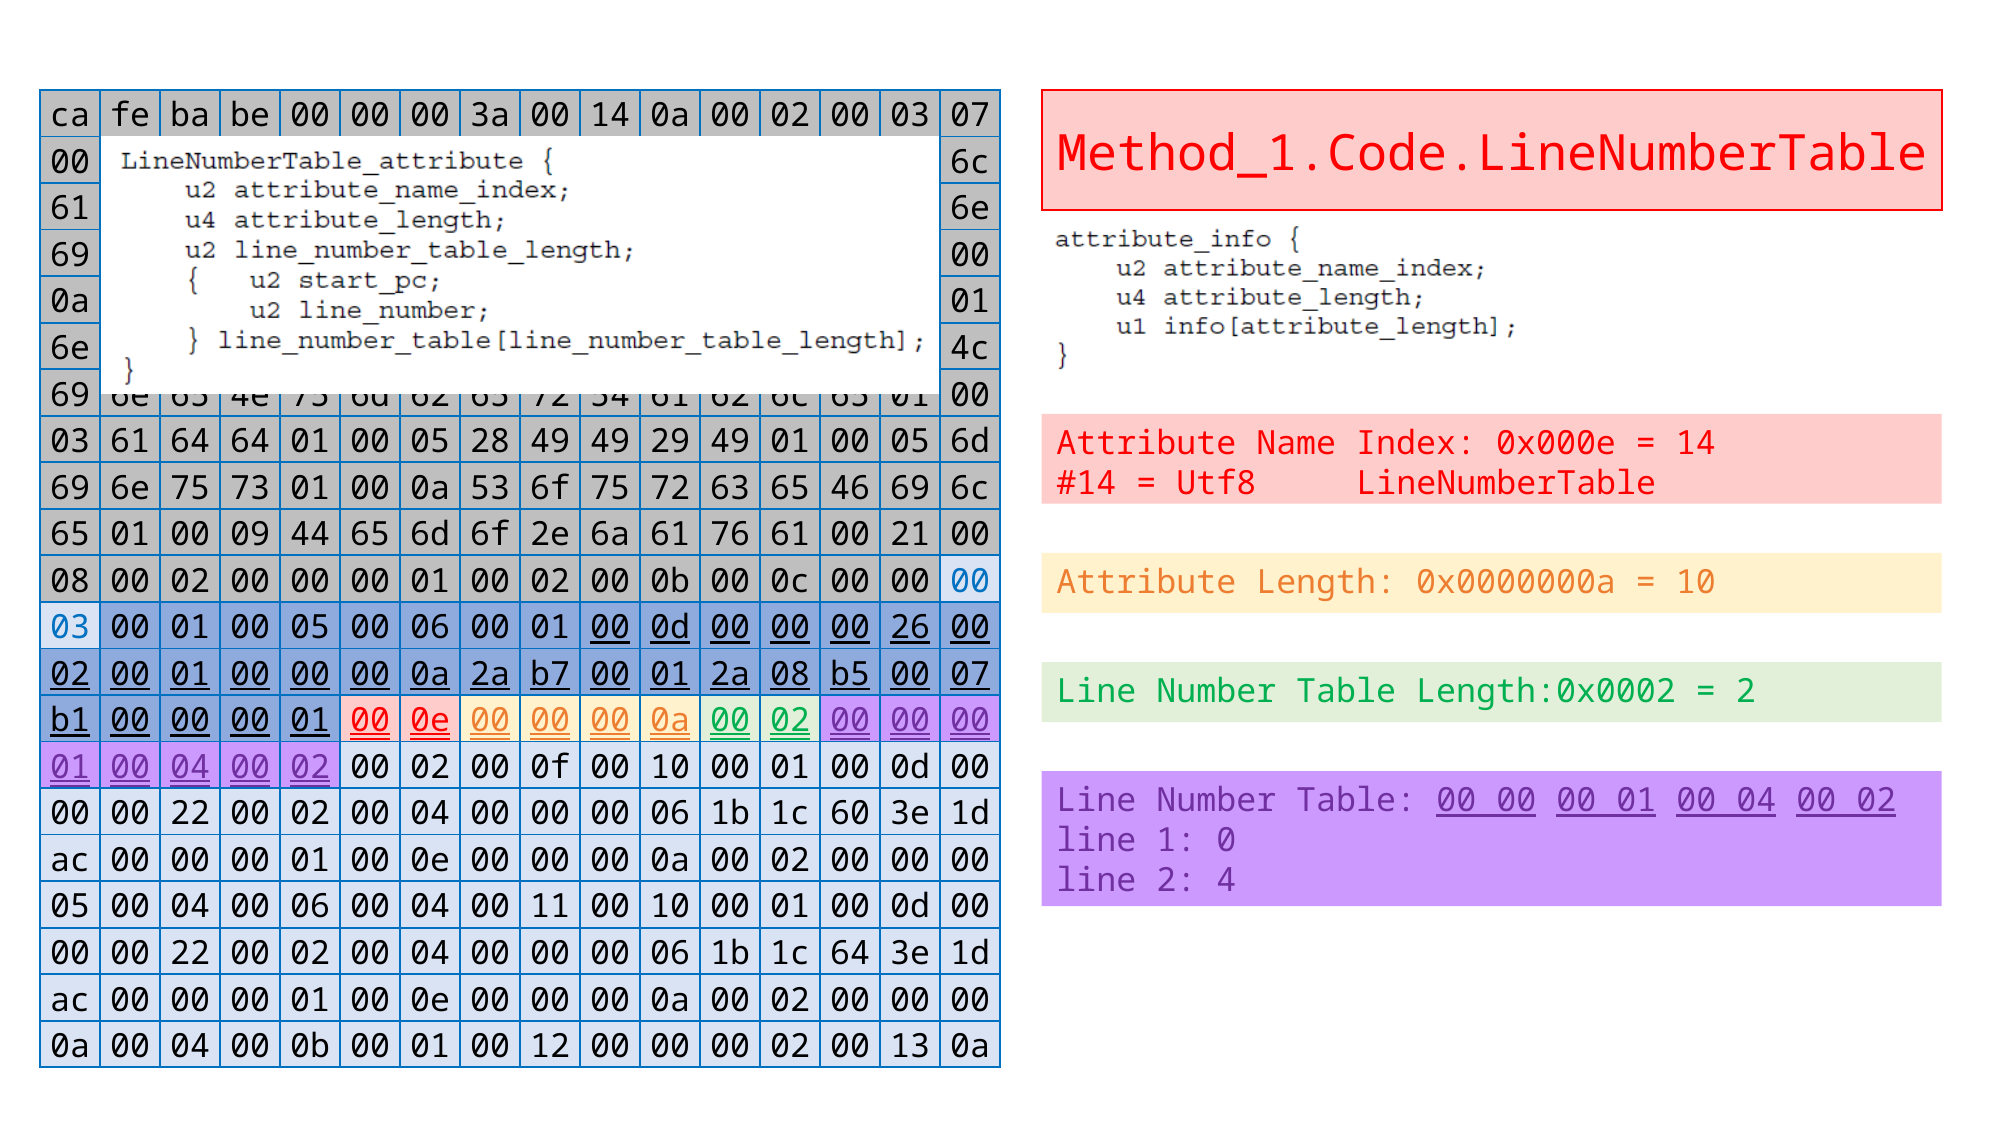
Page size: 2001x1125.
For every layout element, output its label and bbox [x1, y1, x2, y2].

table_cell [461, 417, 519, 461]
table_cell [281, 835, 339, 880]
table_cell [821, 463, 879, 508]
text_box [1041, 661, 1943, 723]
table_cell [701, 603, 759, 648]
table_cell [941, 882, 999, 927]
table_cell [641, 1022, 699, 1066]
table_cell [461, 835, 519, 880]
table_cell [581, 742, 639, 787]
table_cell [581, 649, 639, 694]
table_cell [641, 417, 699, 461]
table_cell [521, 649, 579, 694]
table_header [41, 91, 99, 136]
table_cell [41, 417, 99, 461]
table_cell [761, 556, 819, 601]
table_cell [761, 696, 819, 741]
table_cell [281, 649, 339, 694]
table_cell [221, 696, 279, 741]
table_cell [461, 394, 519, 415]
table_cell [281, 1022, 339, 1066]
table_header [101, 91, 159, 136]
table_cell [221, 417, 279, 461]
text_box [1041, 552, 1943, 614]
table_header [701, 91, 759, 136]
table_cell [41, 929, 99, 973]
table_cell [221, 1022, 279, 1066]
table_cell [41, 1022, 99, 1066]
table_cell [821, 742, 879, 787]
table_cell [521, 882, 579, 927]
table_cell [101, 742, 159, 787]
table_cell [281, 603, 339, 648]
table_cell [941, 463, 999, 508]
table_cell [821, 603, 879, 648]
table_cell [161, 1022, 219, 1066]
table_cell [161, 835, 219, 880]
table_cell [521, 603, 579, 648]
picture [101, 136, 939, 394]
table_cell [821, 975, 879, 1020]
table_cell [641, 649, 699, 694]
table_cell [281, 696, 339, 741]
table_cell [461, 882, 519, 927]
table_cell [941, 324, 999, 368]
table_cell [821, 696, 879, 741]
table_cell [581, 929, 639, 973]
table_cell [701, 882, 759, 927]
table_cell [761, 510, 819, 554]
table_cell [941, 184, 999, 229]
table_cell [41, 510, 99, 554]
table_cell [881, 394, 939, 415]
table_cell [701, 975, 759, 1020]
table_cell [101, 556, 159, 601]
table_cell [701, 417, 759, 461]
table_cell [761, 835, 819, 880]
table_cell [401, 882, 459, 927]
table_cell [941, 929, 999, 973]
table_cell [701, 929, 759, 973]
table_cell [641, 463, 699, 508]
table_cell [341, 603, 399, 648]
table_cell [41, 556, 99, 601]
table_header [641, 91, 699, 136]
table_cell [641, 975, 699, 1020]
table_cell [221, 789, 279, 834]
table_cell [41, 463, 99, 508]
table_cell [281, 742, 339, 787]
table_cell [701, 696, 759, 741]
table_cell [41, 975, 99, 1020]
table_cell [101, 696, 159, 741]
table_cell [101, 1022, 159, 1066]
table_cell [161, 649, 219, 694]
table_cell [41, 137, 99, 182]
table_cell [161, 510, 219, 554]
table_cell [941, 137, 999, 182]
table_cell [461, 556, 519, 601]
table_cell [881, 975, 939, 1020]
table_cell [641, 742, 699, 787]
table_cell [821, 929, 879, 973]
table_cell [701, 789, 759, 834]
table_cell [281, 556, 339, 601]
table_cell [941, 649, 999, 694]
table_cell [761, 789, 819, 834]
table_cell [581, 1022, 639, 1066]
table_cell [761, 649, 819, 694]
table_cell [581, 835, 639, 880]
table_cell [341, 1022, 399, 1066]
table_cell [341, 556, 399, 601]
table_cell [581, 394, 639, 415]
text_box [1041, 89, 1943, 211]
table_header [461, 91, 519, 136]
table_cell [401, 394, 459, 415]
table_cell [461, 929, 519, 973]
table_cell [221, 975, 279, 1020]
table_cell [701, 742, 759, 787]
table_cell [341, 394, 399, 415]
table_cell [761, 463, 819, 508]
table_cell [341, 696, 399, 741]
table_cell [581, 417, 639, 461]
table_cell [521, 417, 579, 461]
table_header [221, 91, 279, 136]
table_cell [401, 1022, 459, 1066]
table_cell [41, 603, 99, 648]
table_cell [221, 394, 279, 415]
table_cell [581, 975, 639, 1020]
table_cell [761, 882, 819, 927]
table_cell [581, 463, 639, 508]
table_cell [821, 835, 879, 880]
table_cell [401, 742, 459, 787]
table_cell [221, 835, 279, 880]
table_cell [881, 463, 939, 508]
table_cell [761, 394, 819, 415]
table_cell [401, 603, 459, 648]
table_cell [941, 370, 999, 415]
table_cell [941, 230, 999, 275]
table_cell [221, 556, 279, 601]
table_cell [341, 649, 399, 694]
table_cell [521, 835, 579, 880]
table_cell [101, 394, 159, 415]
table_header [281, 91, 339, 136]
table_cell [401, 556, 459, 601]
table_cell [401, 510, 459, 554]
table_cell [281, 929, 339, 973]
table_cell [41, 370, 99, 415]
table_cell [581, 789, 639, 834]
table_cell [881, 649, 939, 694]
table_cell [341, 742, 399, 787]
table_cell [821, 394, 879, 415]
table_cell [101, 882, 159, 927]
table_cell [641, 394, 699, 415]
table_cell [101, 789, 159, 834]
table_cell [461, 463, 519, 508]
table_cell [161, 789, 219, 834]
table_cell [341, 789, 399, 834]
table_cell [401, 417, 459, 461]
table_cell [401, 929, 459, 973]
table_cell [701, 556, 759, 601]
table_cell [461, 975, 519, 1020]
table_cell [401, 835, 459, 880]
table_cell [101, 929, 159, 973]
table_cell [821, 556, 879, 601]
table_cell [581, 882, 639, 927]
table_cell [881, 510, 939, 554]
table_cell [221, 649, 279, 694]
table_cell [881, 742, 939, 787]
table_cell [41, 649, 99, 694]
table_cell [101, 463, 159, 508]
table_cell [461, 742, 519, 787]
table_cell [401, 975, 459, 1020]
table_cell [341, 929, 399, 973]
table_cell [761, 929, 819, 973]
table_cell [161, 696, 219, 741]
table_cell [461, 696, 519, 741]
table_cell [161, 603, 219, 648]
table_cell [941, 789, 999, 834]
table_cell [641, 789, 699, 834]
table_cell [521, 556, 579, 601]
table_cell [941, 510, 999, 554]
table_cell [281, 463, 339, 508]
table_header [941, 91, 999, 136]
table_cell [41, 324, 99, 368]
table_cell [821, 417, 879, 461]
table_cell [701, 1022, 759, 1066]
table_cell [581, 603, 639, 648]
table_cell [521, 463, 579, 508]
table_cell [641, 603, 699, 648]
table_cell [881, 835, 939, 880]
table_cell [41, 789, 99, 834]
table_cell [521, 789, 579, 834]
table_cell [881, 696, 939, 741]
table_cell [161, 882, 219, 927]
table_cell [221, 882, 279, 927]
table_cell [701, 649, 759, 694]
table_header [881, 91, 939, 136]
table_cell [881, 929, 939, 973]
table_cell [821, 882, 879, 927]
table_cell [701, 394, 759, 415]
table_cell [161, 975, 219, 1020]
table_cell [881, 1022, 939, 1066]
text_box [1041, 413, 1943, 505]
table_cell [101, 975, 159, 1020]
table_header [161, 91, 219, 136]
table_cell [281, 394, 339, 415]
table_cell [461, 1022, 519, 1066]
table_cell [161, 929, 219, 973]
table_cell [761, 417, 819, 461]
table_cell [881, 556, 939, 601]
table_cell [461, 789, 519, 834]
table_cell [341, 417, 399, 461]
table_cell [641, 835, 699, 880]
table_cell [521, 742, 579, 787]
table_cell [521, 510, 579, 554]
table_cell [581, 556, 639, 601]
table_cell [941, 277, 999, 322]
table_cell [521, 696, 579, 741]
table_cell [221, 463, 279, 508]
table_cell [941, 742, 999, 787]
table_header [761, 91, 819, 136]
table_cell [41, 230, 99, 275]
table_cell [821, 789, 879, 834]
table_cell [821, 510, 879, 554]
table_cell [461, 603, 519, 648]
table_cell [461, 510, 519, 554]
table_cell [641, 510, 699, 554]
table_cell [521, 1022, 579, 1066]
table_cell [821, 1022, 879, 1066]
table_cell [341, 882, 399, 927]
table_cell [521, 394, 579, 415]
table_cell [101, 417, 159, 461]
table_cell [41, 835, 99, 880]
table_cell [341, 975, 399, 1020]
table_cell [941, 417, 999, 461]
table_cell [881, 882, 939, 927]
table_cell [941, 556, 999, 601]
table_cell [281, 882, 339, 927]
table_header [341, 91, 399, 136]
table_cell [221, 603, 279, 648]
table_cell [761, 1022, 819, 1066]
table_cell [701, 510, 759, 554]
table_cell [161, 394, 219, 415]
text_box [1041, 770, 1943, 907]
table_cell [941, 603, 999, 648]
table_cell [581, 696, 639, 741]
table_cell [941, 835, 999, 880]
table_cell [941, 975, 999, 1020]
table_header [821, 91, 879, 136]
table_cell [41, 742, 99, 787]
table_cell [821, 649, 879, 694]
table_cell [401, 696, 459, 741]
table_cell [941, 1022, 999, 1066]
table_cell [401, 649, 459, 694]
table_header [521, 91, 579, 136]
table_cell [101, 603, 159, 648]
table_cell [41, 277, 99, 322]
table_cell [881, 417, 939, 461]
table_cell [941, 696, 999, 741]
table_cell [101, 510, 159, 554]
table_cell [641, 882, 699, 927]
table_header [581, 91, 639, 136]
table_cell [521, 975, 579, 1020]
table_cell [341, 510, 399, 554]
table_cell [281, 417, 339, 461]
table_cell [101, 835, 159, 880]
table_cell [41, 184, 99, 229]
table_cell [161, 463, 219, 508]
table_cell [401, 463, 459, 508]
table_cell [701, 835, 759, 880]
table_cell [281, 789, 339, 834]
picture [1042, 220, 1531, 378]
table_cell [341, 835, 399, 880]
table_cell [221, 929, 279, 973]
table_cell [761, 975, 819, 1020]
table_cell [161, 742, 219, 787]
table_cell [641, 556, 699, 601]
table_cell [41, 882, 99, 927]
table_cell [161, 417, 219, 461]
table_cell [761, 603, 819, 648]
table_cell [41, 696, 99, 741]
table_cell [581, 510, 639, 554]
table_cell [221, 510, 279, 554]
table_header [401, 91, 459, 136]
table_cell [341, 463, 399, 508]
table_cell [881, 603, 939, 648]
table_cell [761, 742, 819, 787]
table_cell [461, 649, 519, 694]
table_cell [641, 929, 699, 973]
table_cell [881, 789, 939, 834]
table_cell [101, 649, 159, 694]
table_cell [281, 975, 339, 1020]
table_cell [521, 929, 579, 973]
table_cell [161, 556, 219, 601]
table_cell [641, 696, 699, 741]
table_cell [281, 510, 339, 554]
table_cell [401, 789, 459, 834]
table_cell [221, 742, 279, 787]
table_cell [701, 463, 759, 508]
